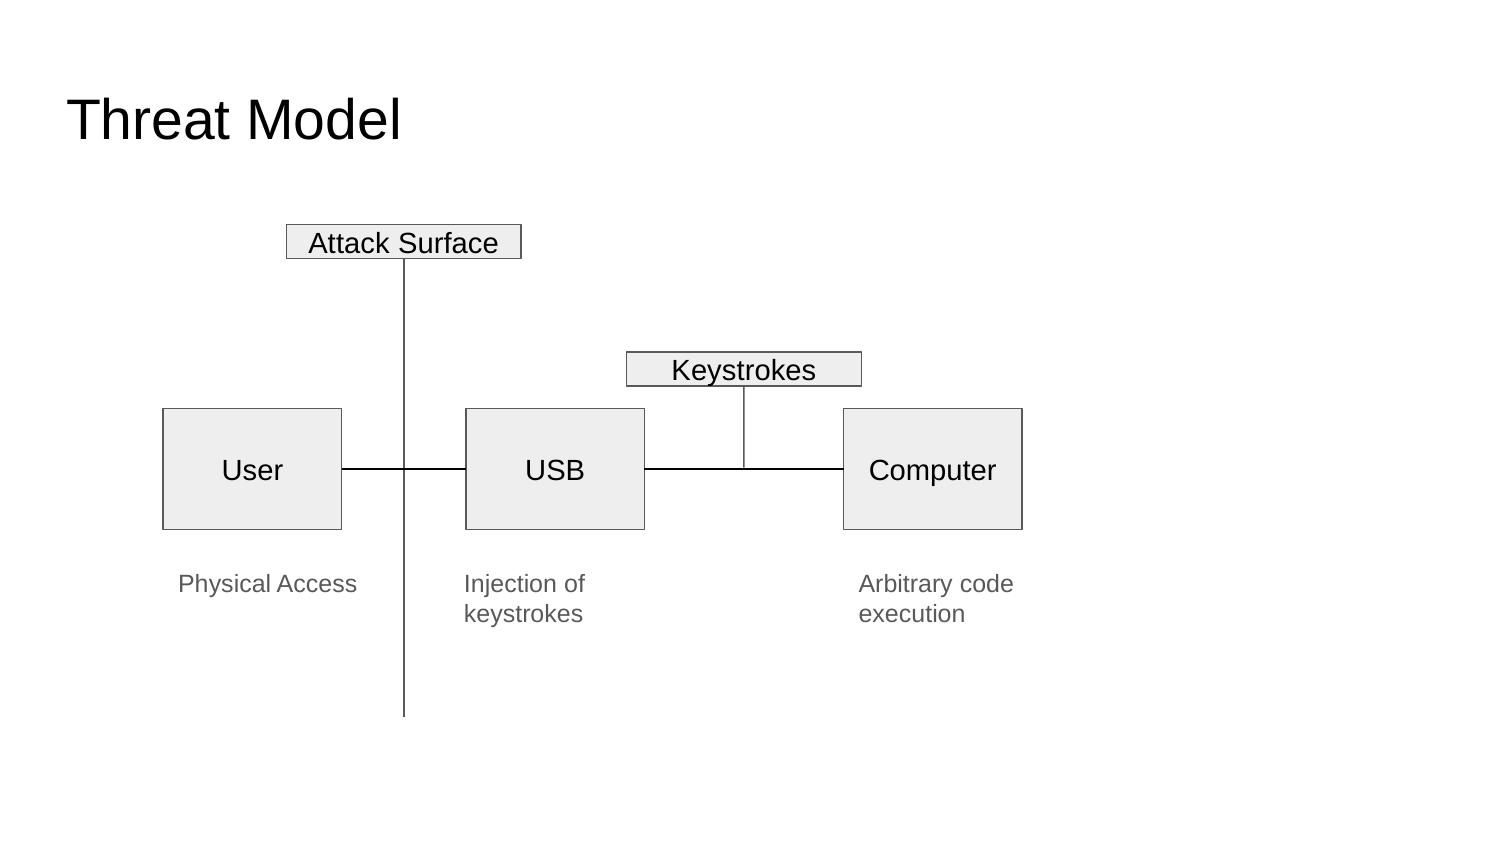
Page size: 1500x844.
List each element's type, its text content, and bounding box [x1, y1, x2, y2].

text_box USB [465, 408, 645, 530]
text_box Injection of keystrokes [448, 552, 662, 663]
text_box Computer [843, 408, 1023, 530]
text_box Physical Access [163, 552, 376, 663]
title Threat Model [51, 72, 1449, 167]
text_box User [163, 408, 342, 530]
text_box Keystrokes [626, 352, 862, 386]
text_box Attack Surface [286, 224, 522, 259]
text_box Arbitrary code execution [843, 552, 1057, 663]
